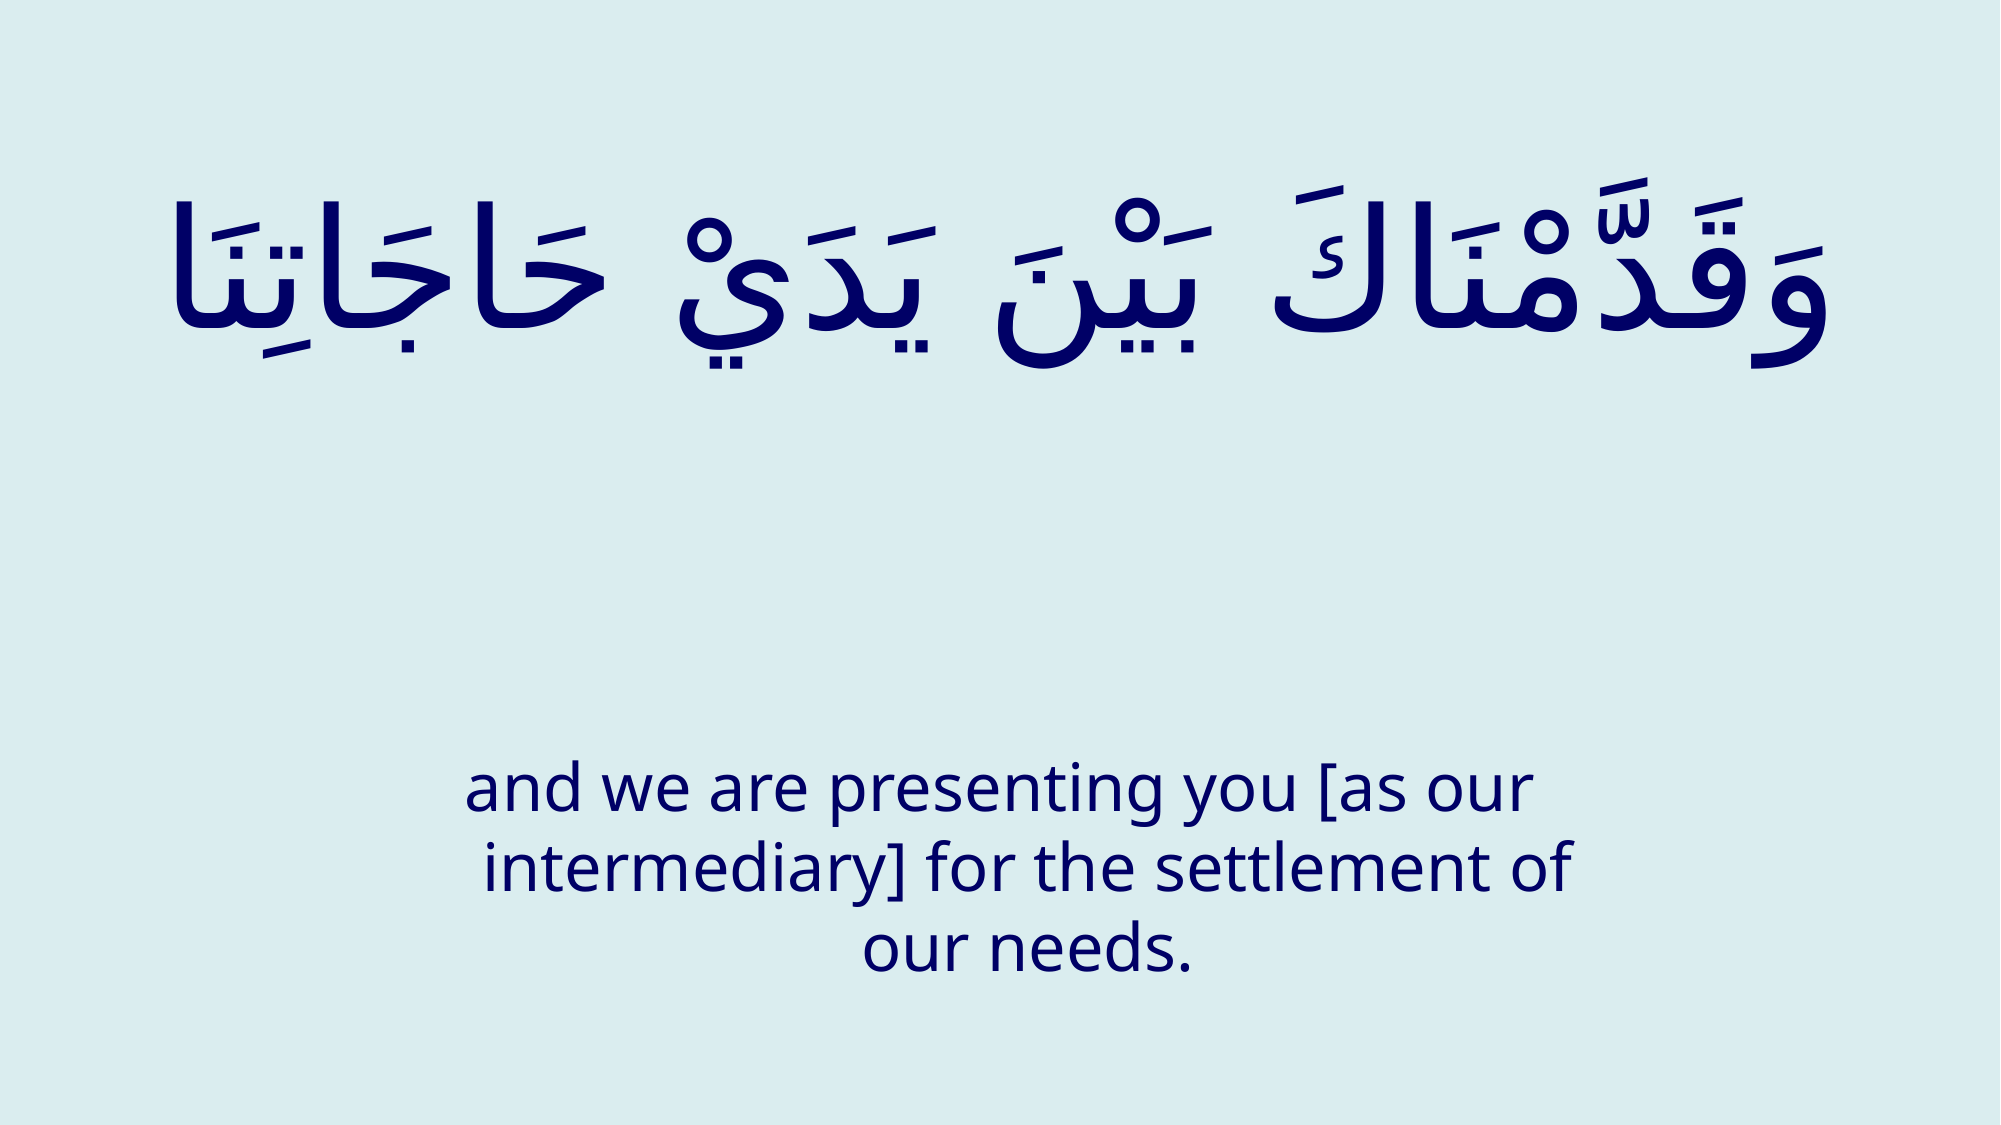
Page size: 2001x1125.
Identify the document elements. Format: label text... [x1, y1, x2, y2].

title وَقَدَّمْنَاكَ بَيْنَ يَدَيْ حَاجَاتِنَا [0, 200, 2000, 388]
list and we are presenting you [as our intermediary] for the settlement of our needs. [356, 737, 1644, 1050]
